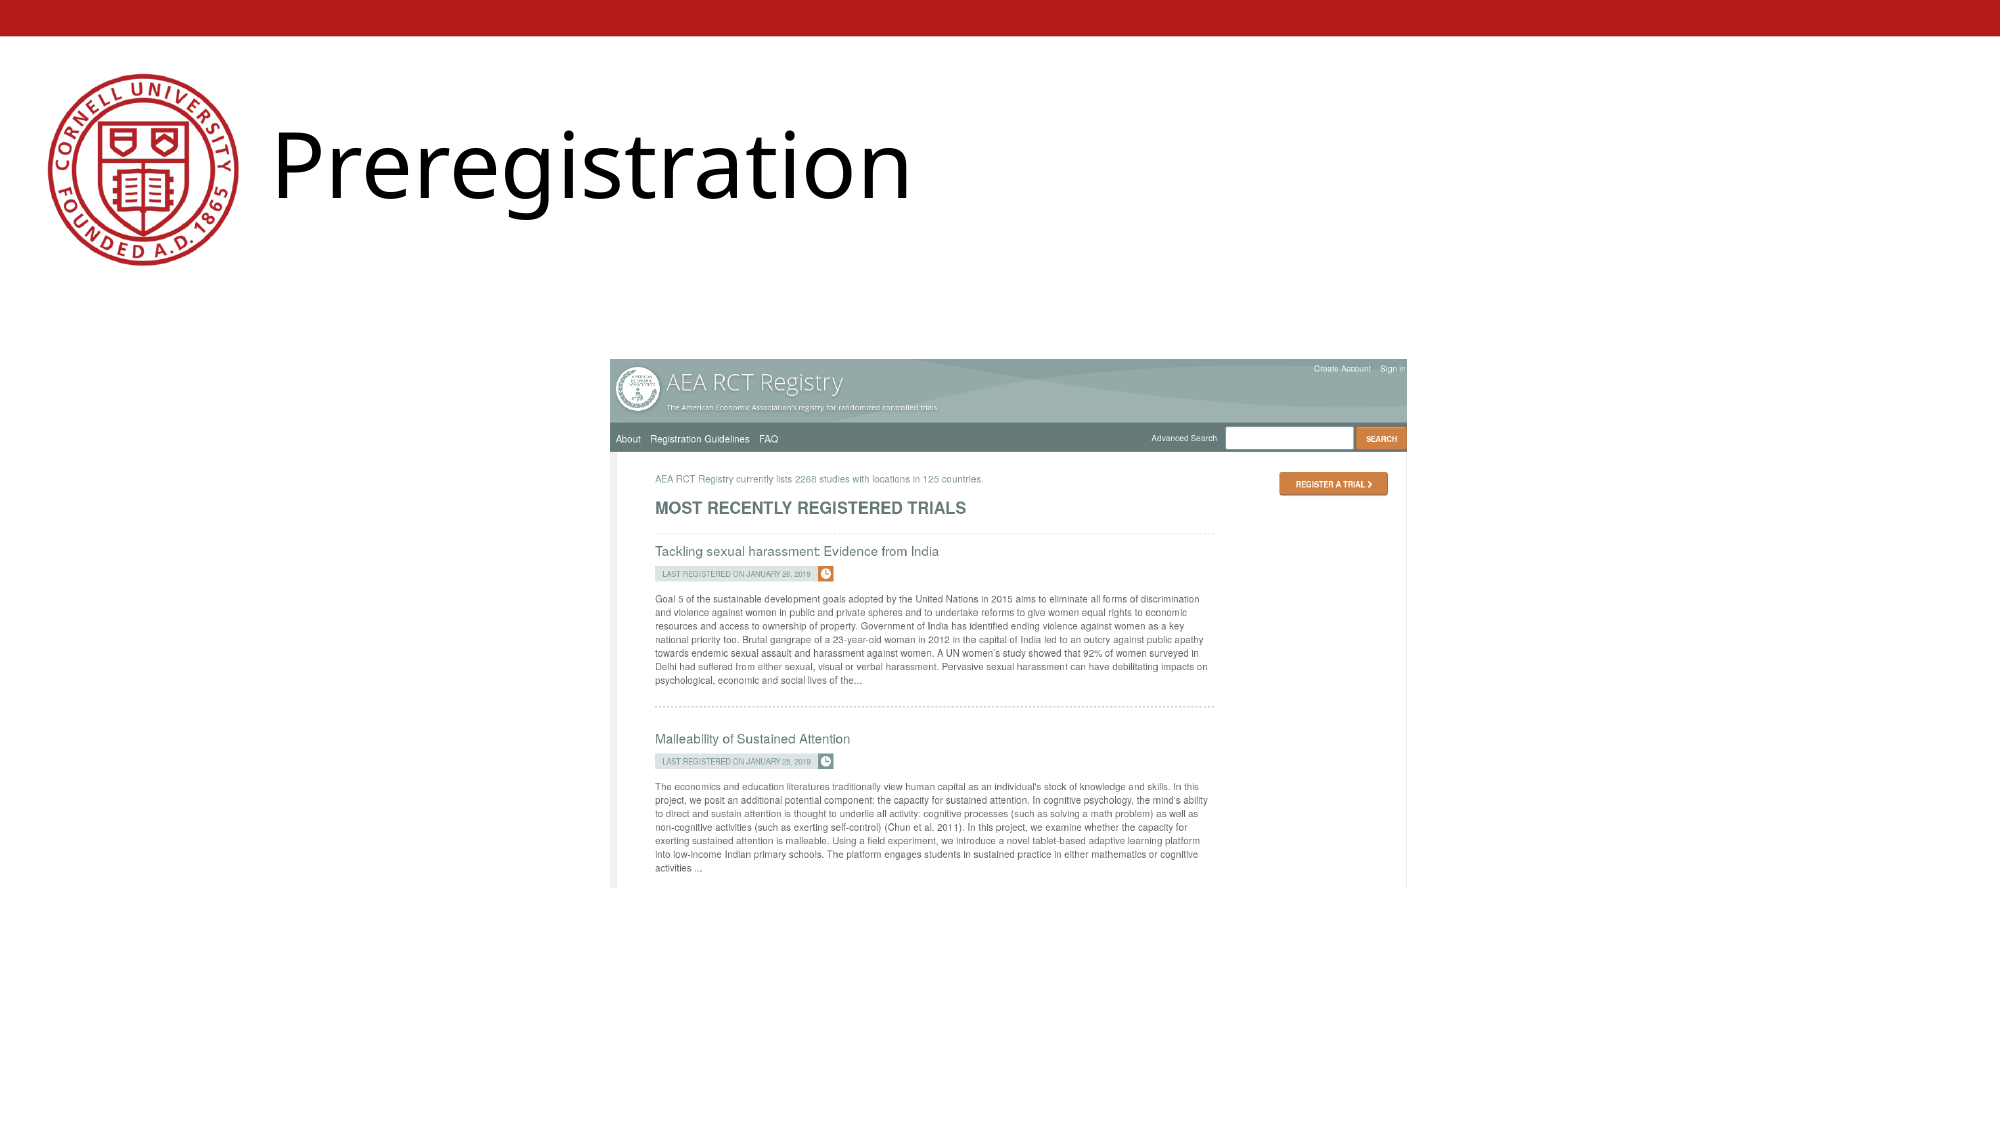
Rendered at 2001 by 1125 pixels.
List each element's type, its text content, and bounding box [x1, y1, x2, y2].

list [610, 359, 1407, 888]
picture [39, 65, 255, 274]
title Preregistration [255, 59, 1860, 278]
